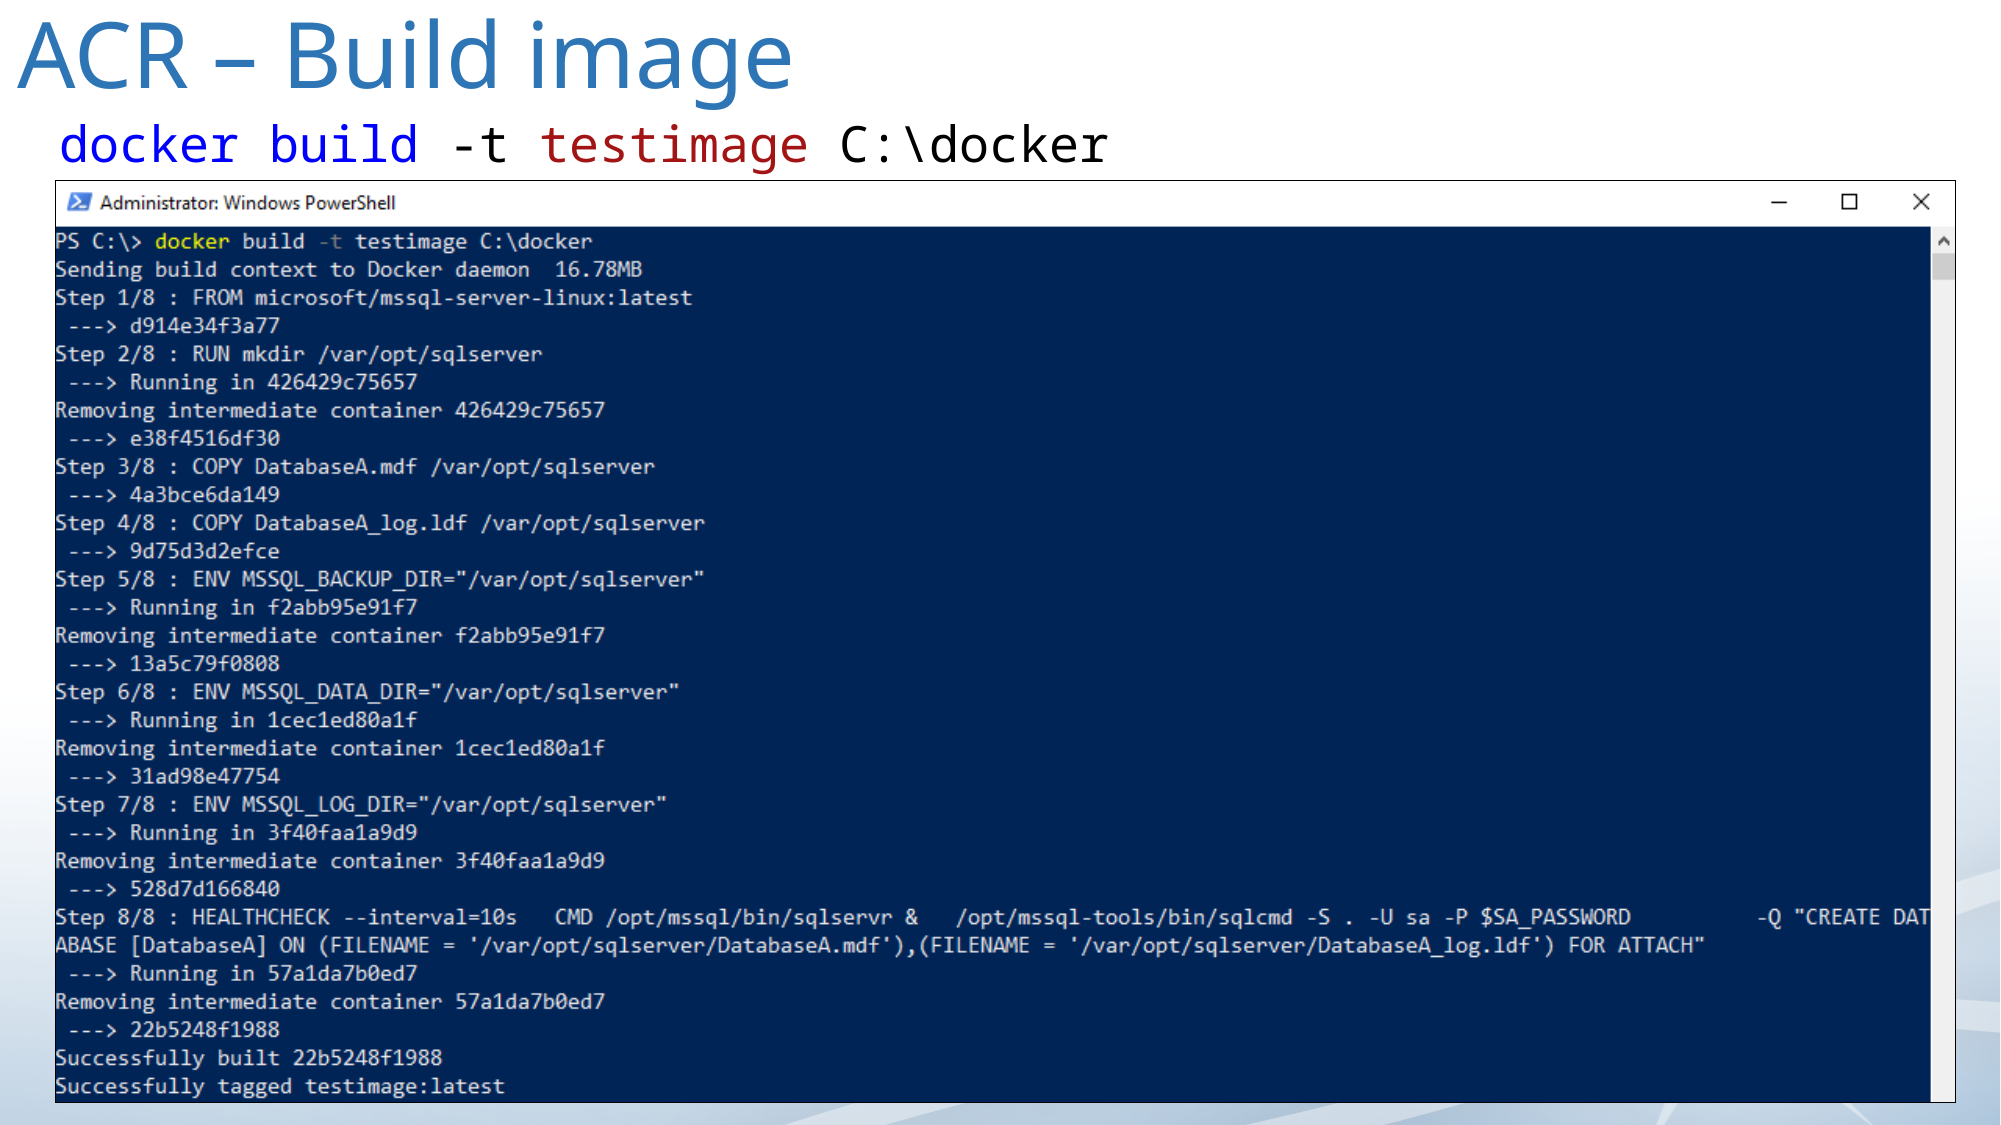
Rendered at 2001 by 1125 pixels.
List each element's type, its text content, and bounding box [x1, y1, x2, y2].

title ACR – Build image [2, 0, 1674, 117]
text_box docker build -t testimage C:\docker [44, 104, 1260, 180]
picture [0, 0, 2001, 1125]
